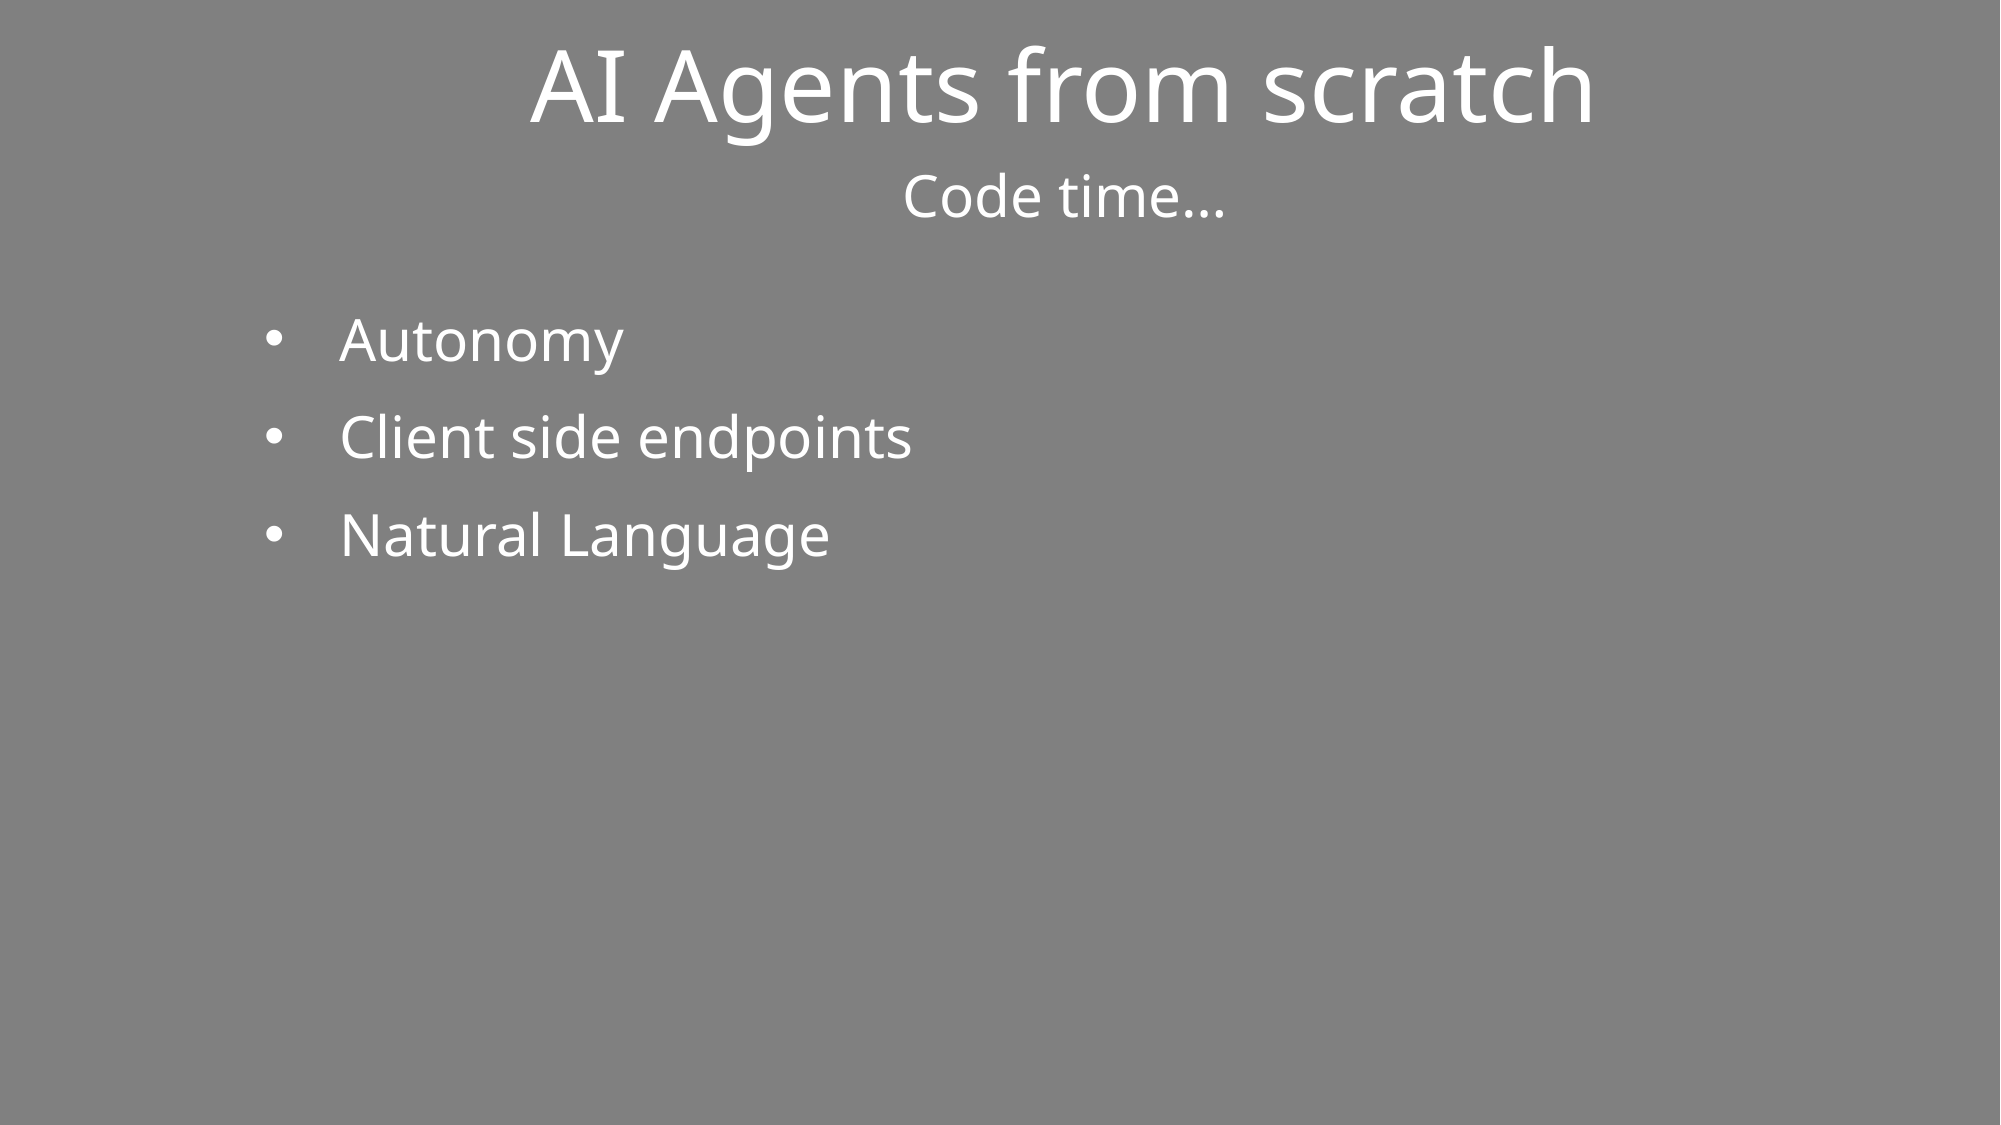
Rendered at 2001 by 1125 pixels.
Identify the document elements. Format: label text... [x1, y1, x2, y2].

text_box Code time… [349, 151, 1781, 237]
text_box AI Agents from scratch [304, 15, 1826, 151]
subtitle Autonomy Client side endpoints Natural Language [249, 288, 1857, 1037]
